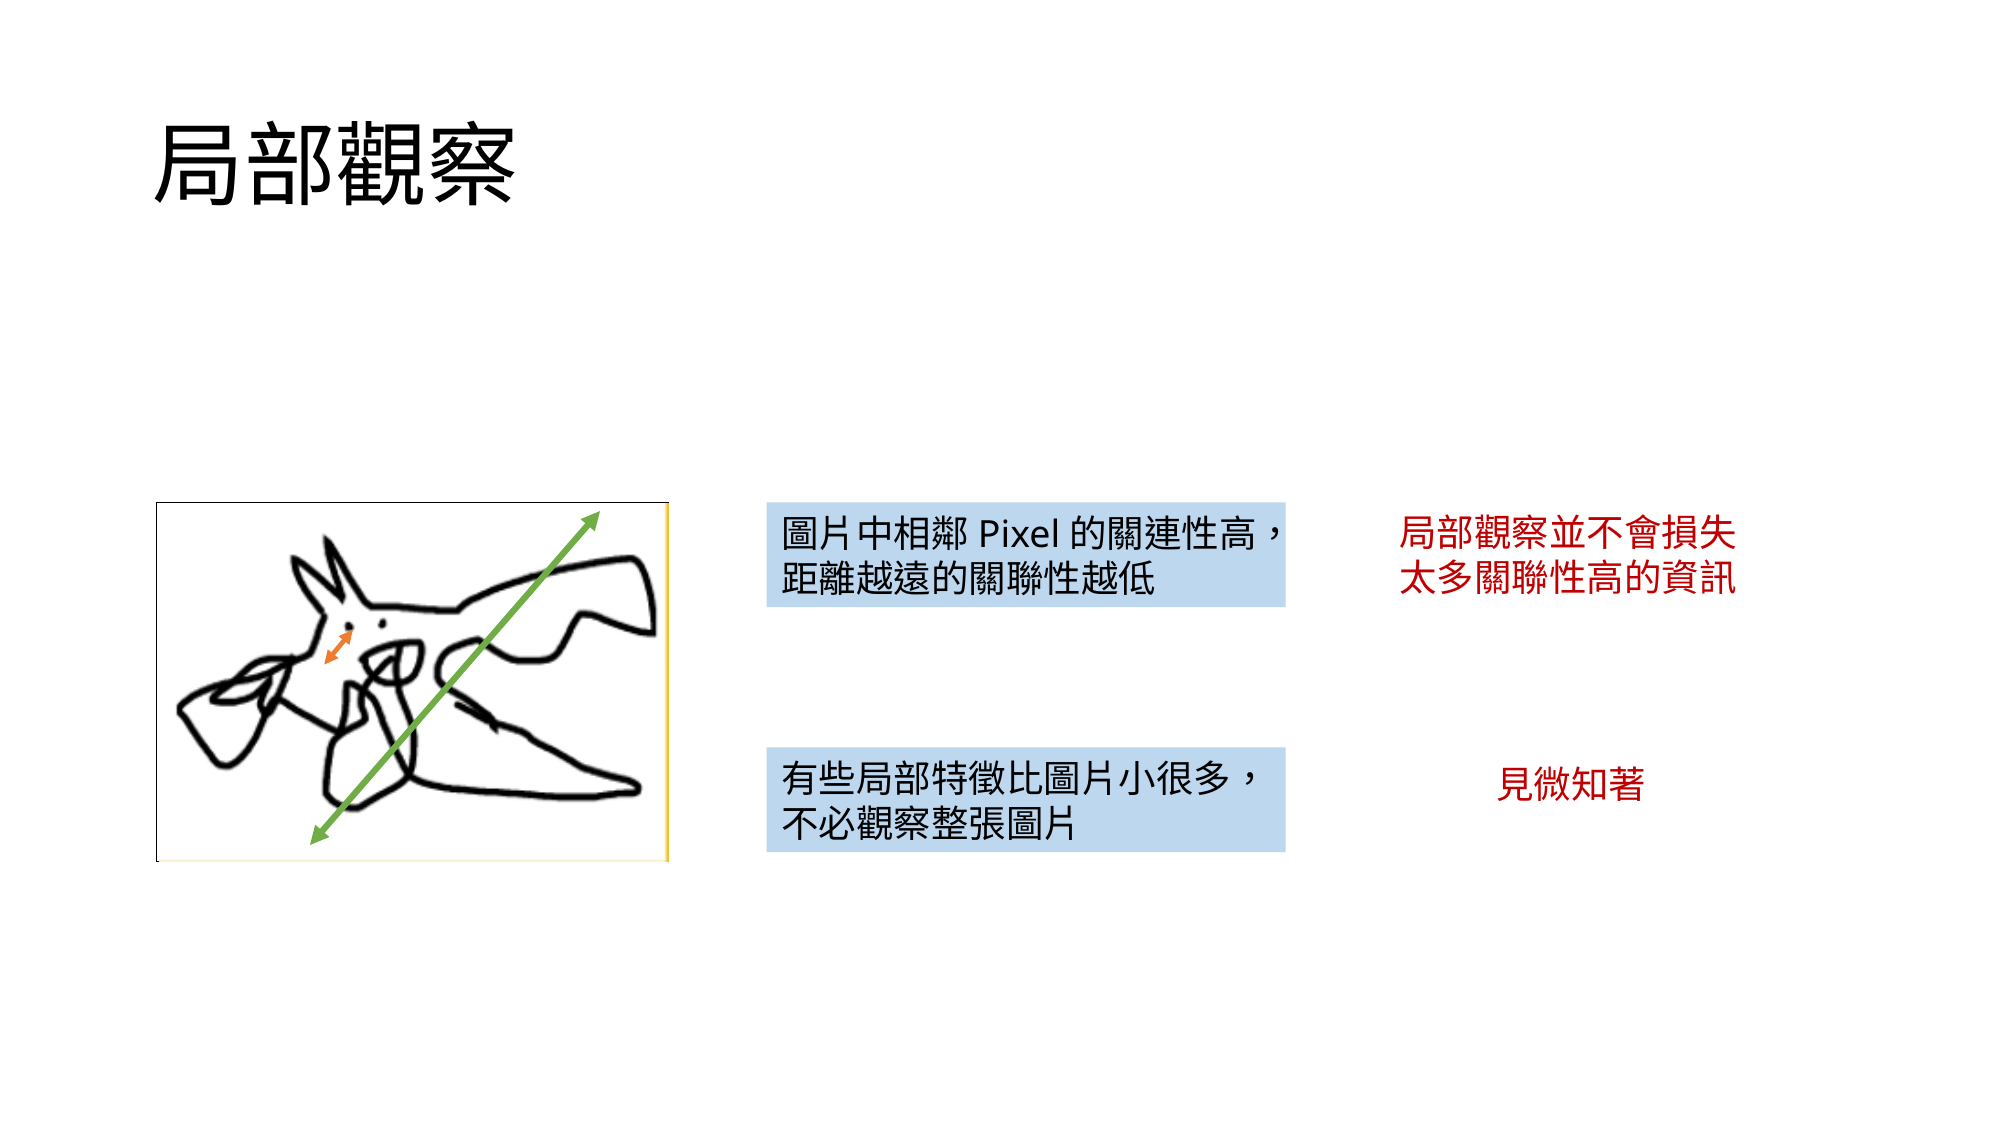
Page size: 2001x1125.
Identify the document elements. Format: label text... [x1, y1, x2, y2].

text_box 局部觀察並不會損失太多關聯性高的資訊 [1384, 502, 1758, 607]
picture [159, 503, 669, 862]
title 局部觀察 [137, 59, 1863, 278]
text_box 見微知著 [1384, 753, 1758, 814]
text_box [156, 502, 669, 862]
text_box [309, 510, 600, 845]
text_box 有些局部特徵比圖片小很多，不必觀察整張圖片 [766, 747, 1286, 853]
text_box 圖片中相鄰Pixel的關連性高，距離越遠的關聯性越低 [766, 502, 1286, 608]
